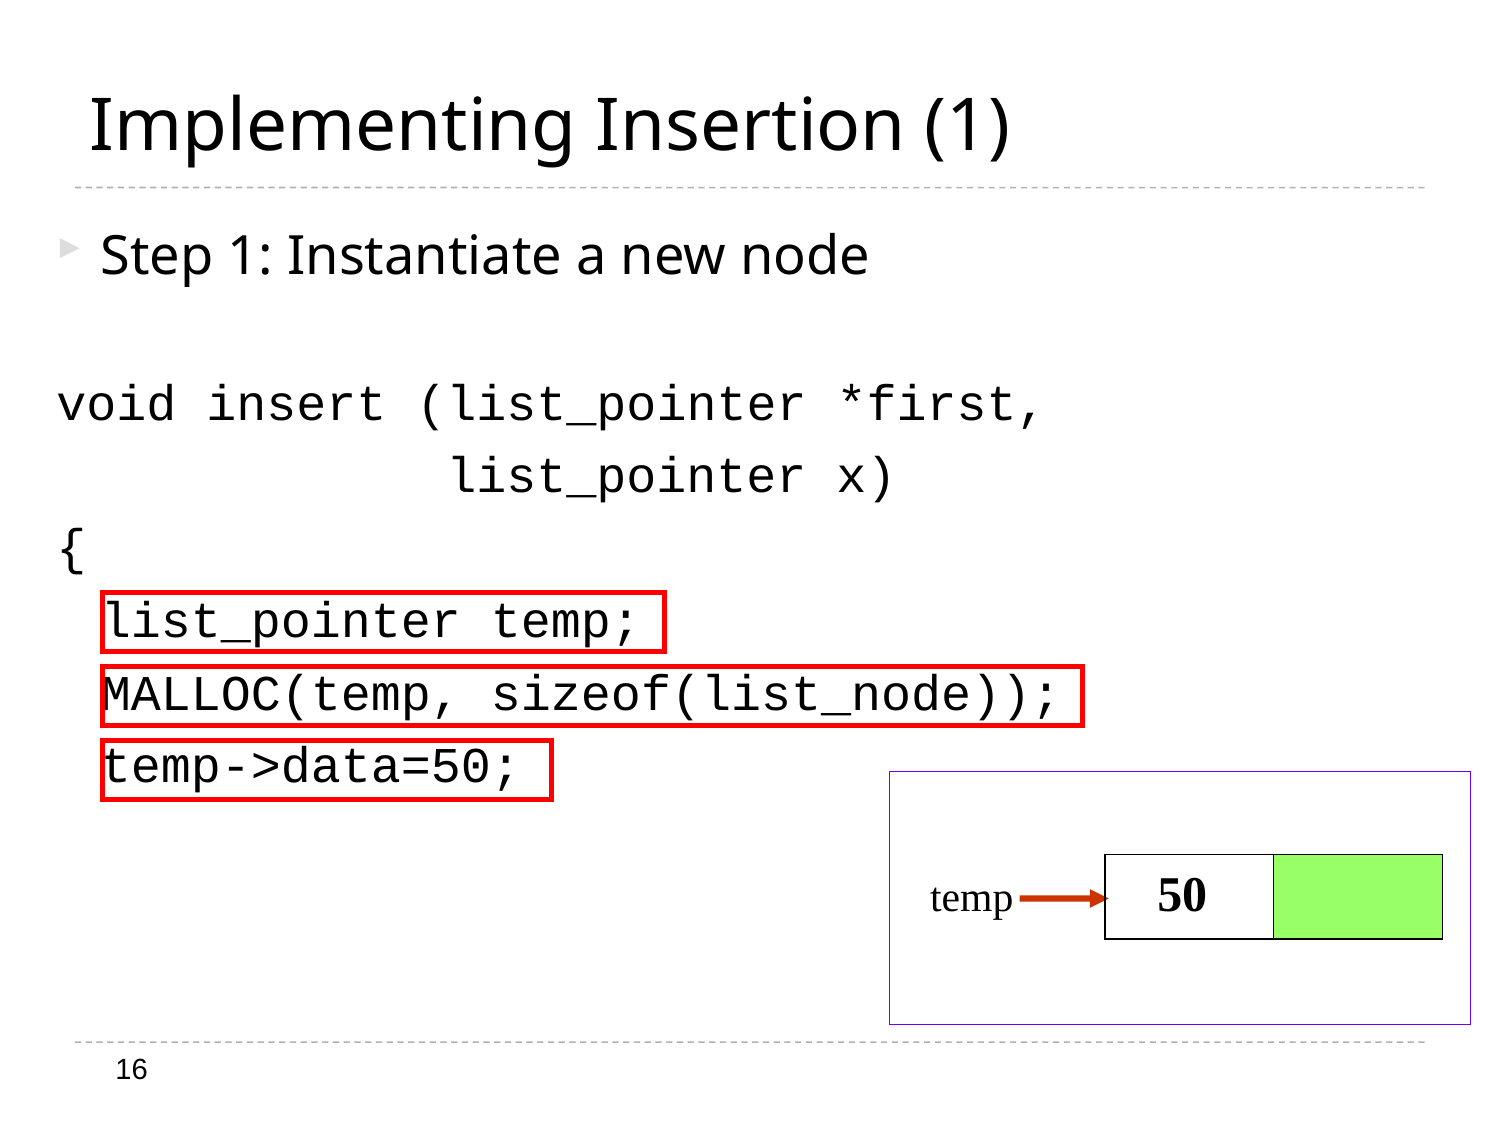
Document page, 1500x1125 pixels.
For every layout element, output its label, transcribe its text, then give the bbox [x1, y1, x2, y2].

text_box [915, 862, 1098, 928]
text_box [102, 592, 665, 652]
slide_number 16 [100, 1042, 426, 1103]
text_box [102, 666, 1083, 726]
title Implementing Insertion (1) [74, 19, 1425, 173]
list Step 1: Instantiate a new node void insert (list_pointer *first, list_pointer x) { list_pointer temp; MALLOC(temp, sizeof(list_node)); temp->data=50; [41, 212, 1467, 888]
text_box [1104, 854, 1443, 940]
text_box [889, 771, 1471, 1025]
text_box [102, 740, 552, 800]
